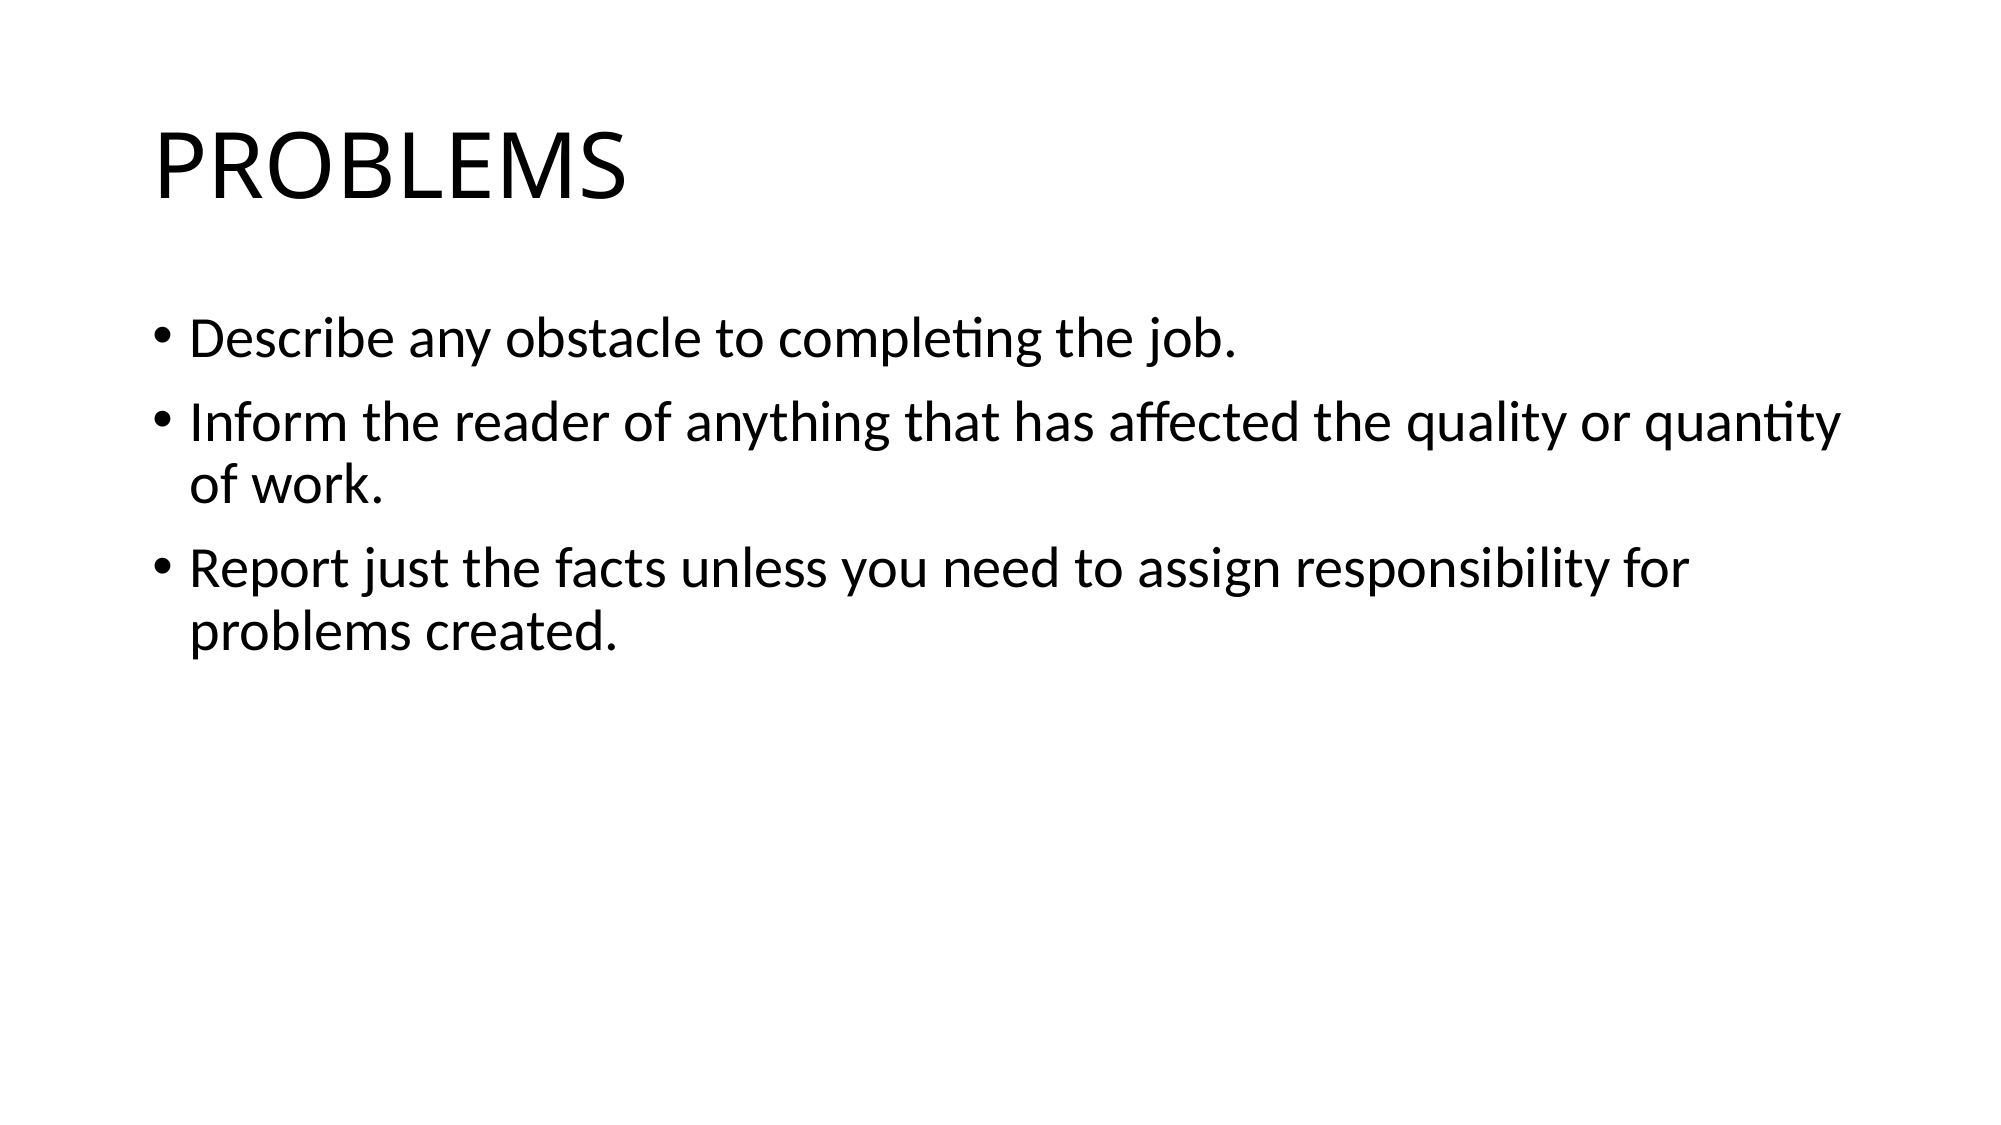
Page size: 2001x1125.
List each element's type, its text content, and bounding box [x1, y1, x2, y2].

title PROBLEMS [137, 59, 1863, 278]
list Describe any obstacle to completing the job. Inform the reader of anything that has affected the quality or quantity of work. Report just the facts unless you need to assign responsibility for problems created. [137, 299, 1863, 1014]
